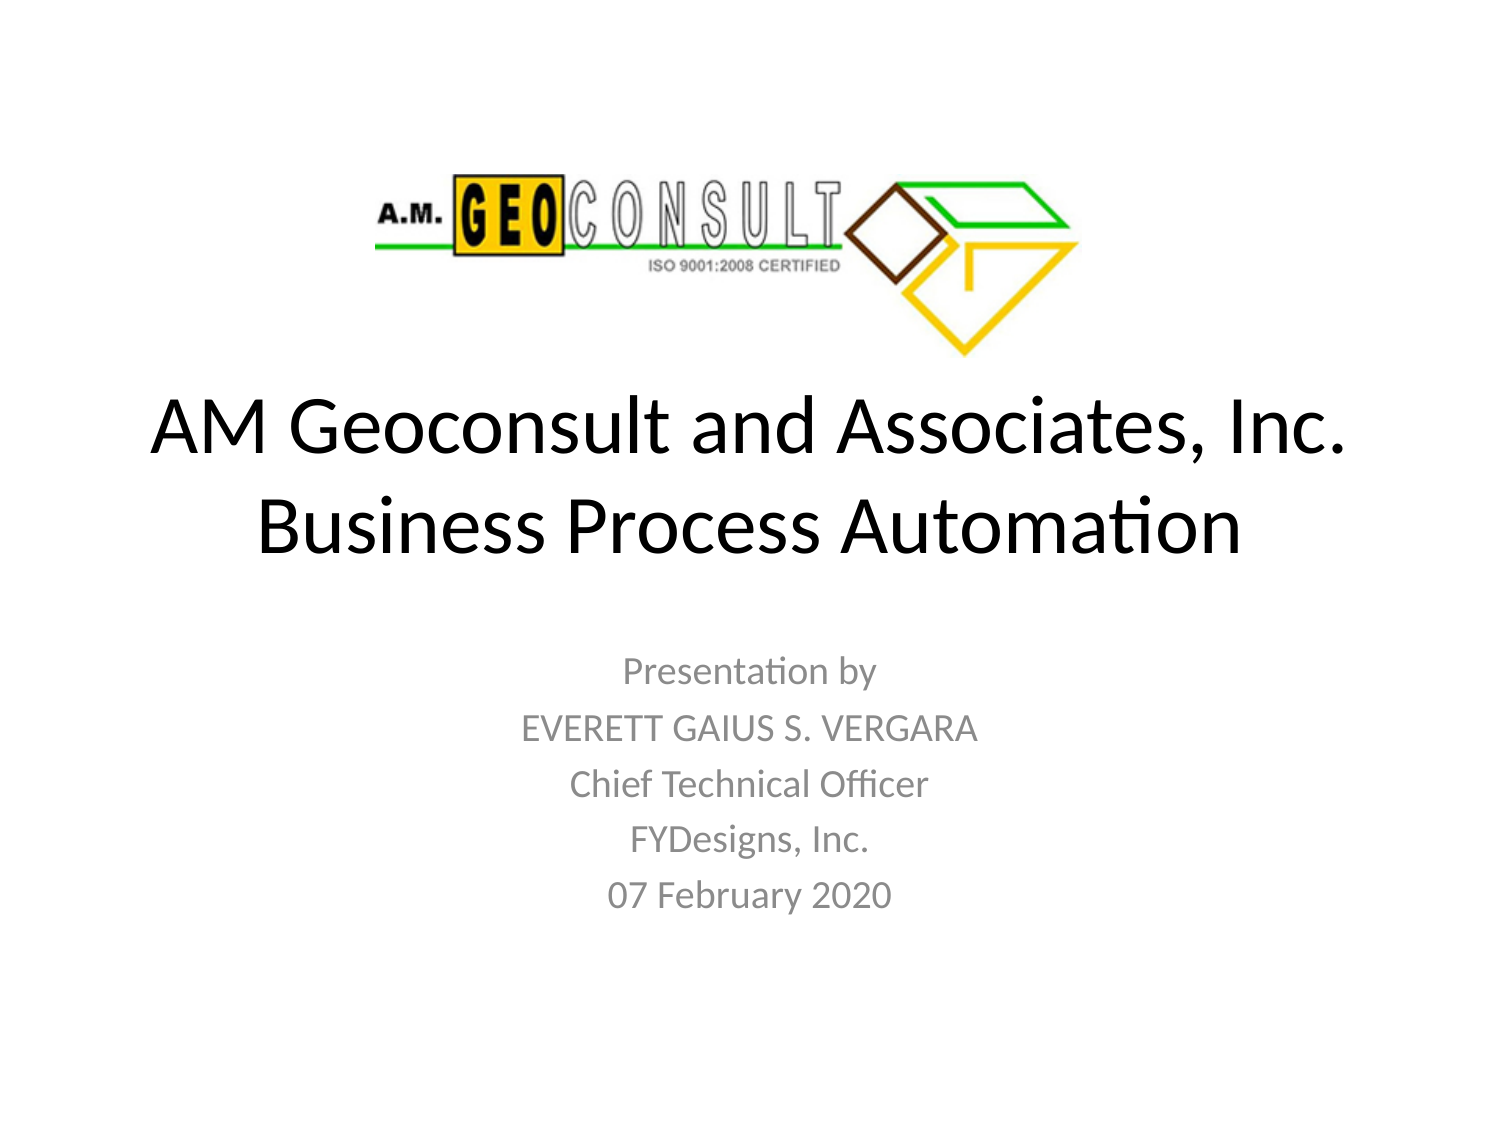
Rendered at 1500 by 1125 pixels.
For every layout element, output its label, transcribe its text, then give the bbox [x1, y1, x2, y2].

subtitle Presentation by EVERETT GAIUS S. VERGARA Chief Technical Officer FYDesigns, Inc. 07 February 2020 [225, 637, 1275, 925]
title AM Geoconsult and Associates, Inc. Business Process Automation [112, 349, 1388, 591]
picture [374, 174, 1082, 358]
